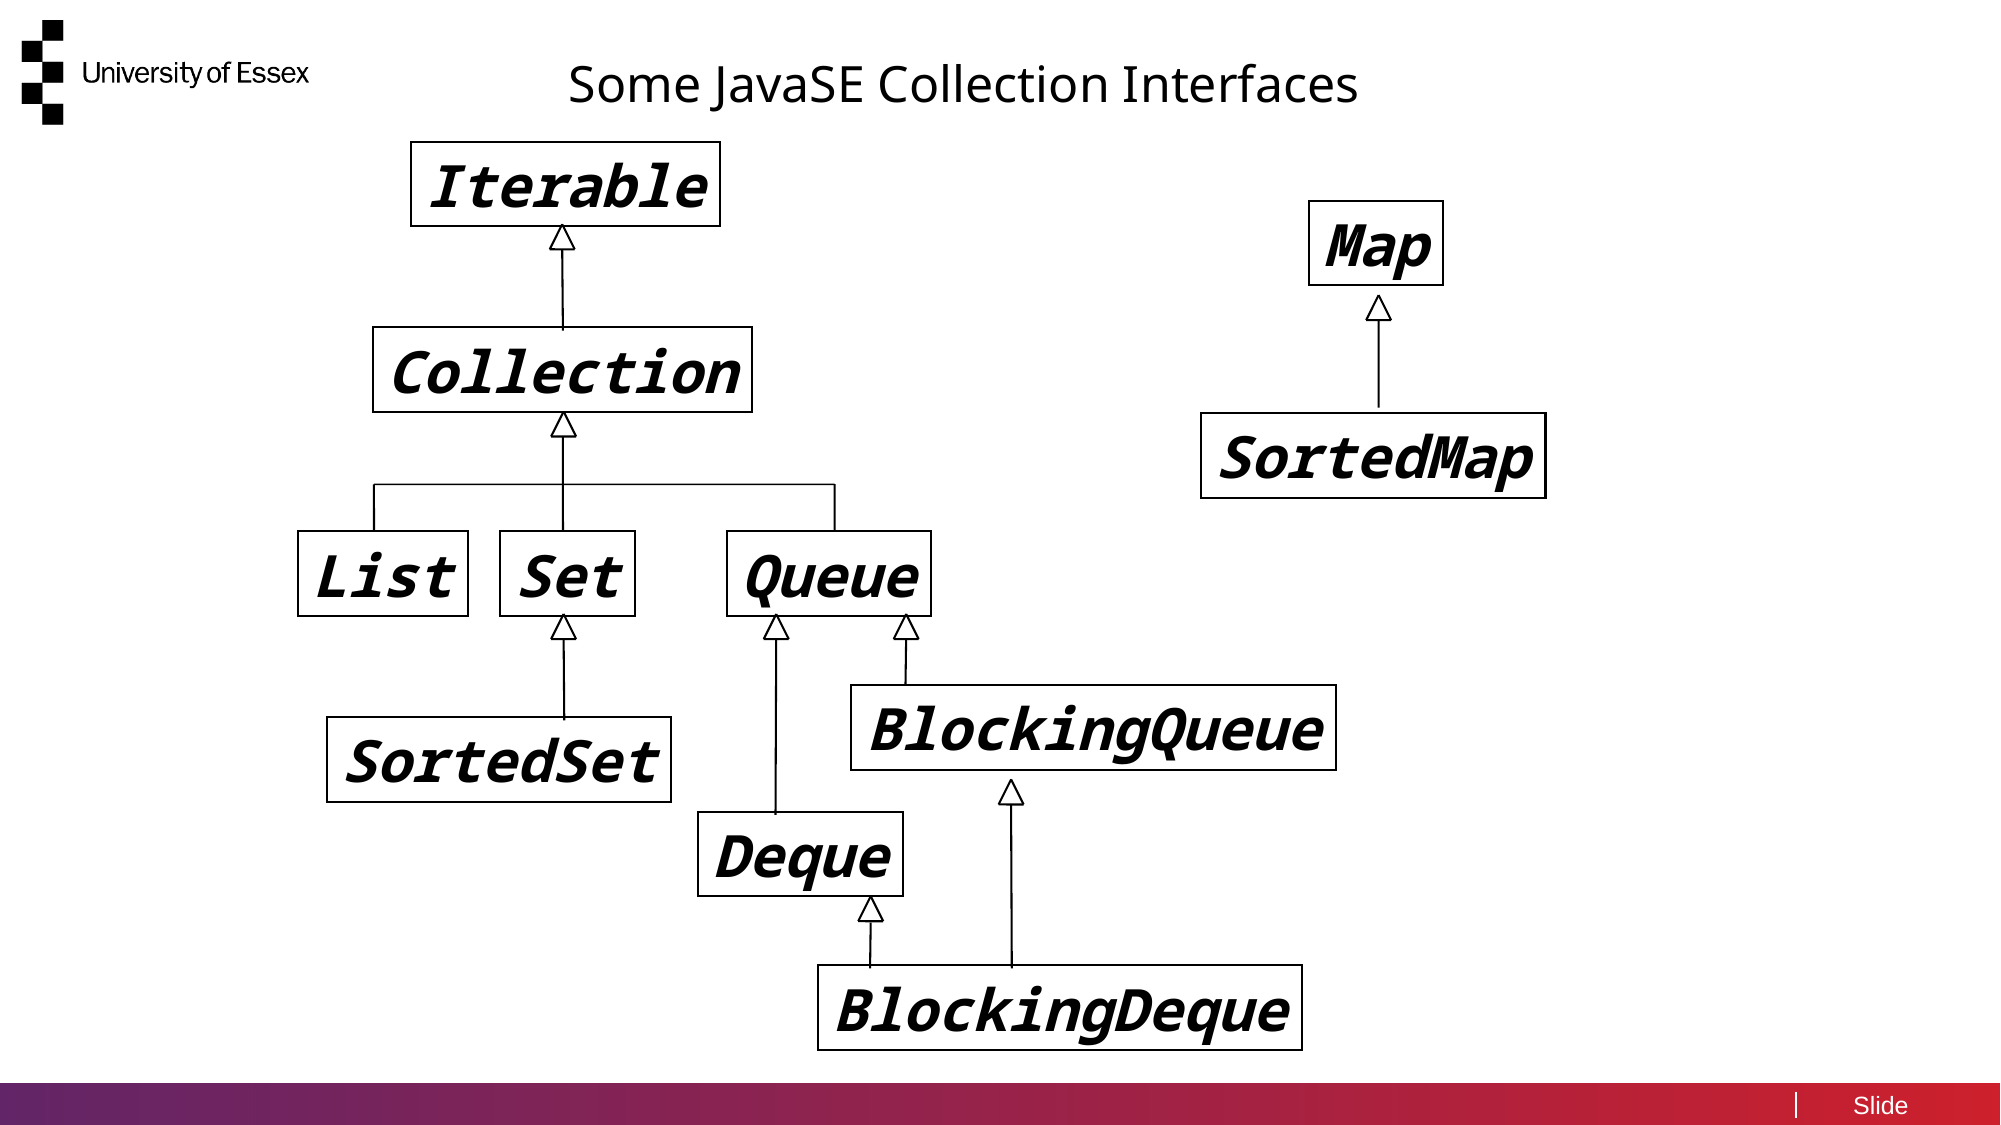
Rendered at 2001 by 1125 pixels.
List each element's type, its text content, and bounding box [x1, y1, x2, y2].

text_box BlockingDeque [817, 965, 1303, 1051]
title Some JavaSE Collection Interfaces [249, 0, 1680, 157]
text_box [551, 613, 577, 721]
text_box Iterable [410, 141, 721, 227]
text_box BlockingQueue [851, 684, 1336, 770]
text_box Map [1308, 200, 1444, 286]
text_box Collection [372, 327, 753, 413]
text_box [549, 224, 575, 331]
text_box List [298, 531, 468, 617]
text_box SortedMap [1201, 413, 1546, 498]
text_box Deque [698, 811, 903, 897]
text_box SortedSet [326, 717, 672, 802]
text_box Set [500, 531, 635, 617]
text_box Queue [726, 531, 932, 617]
picture [0, 0, 249, 146]
